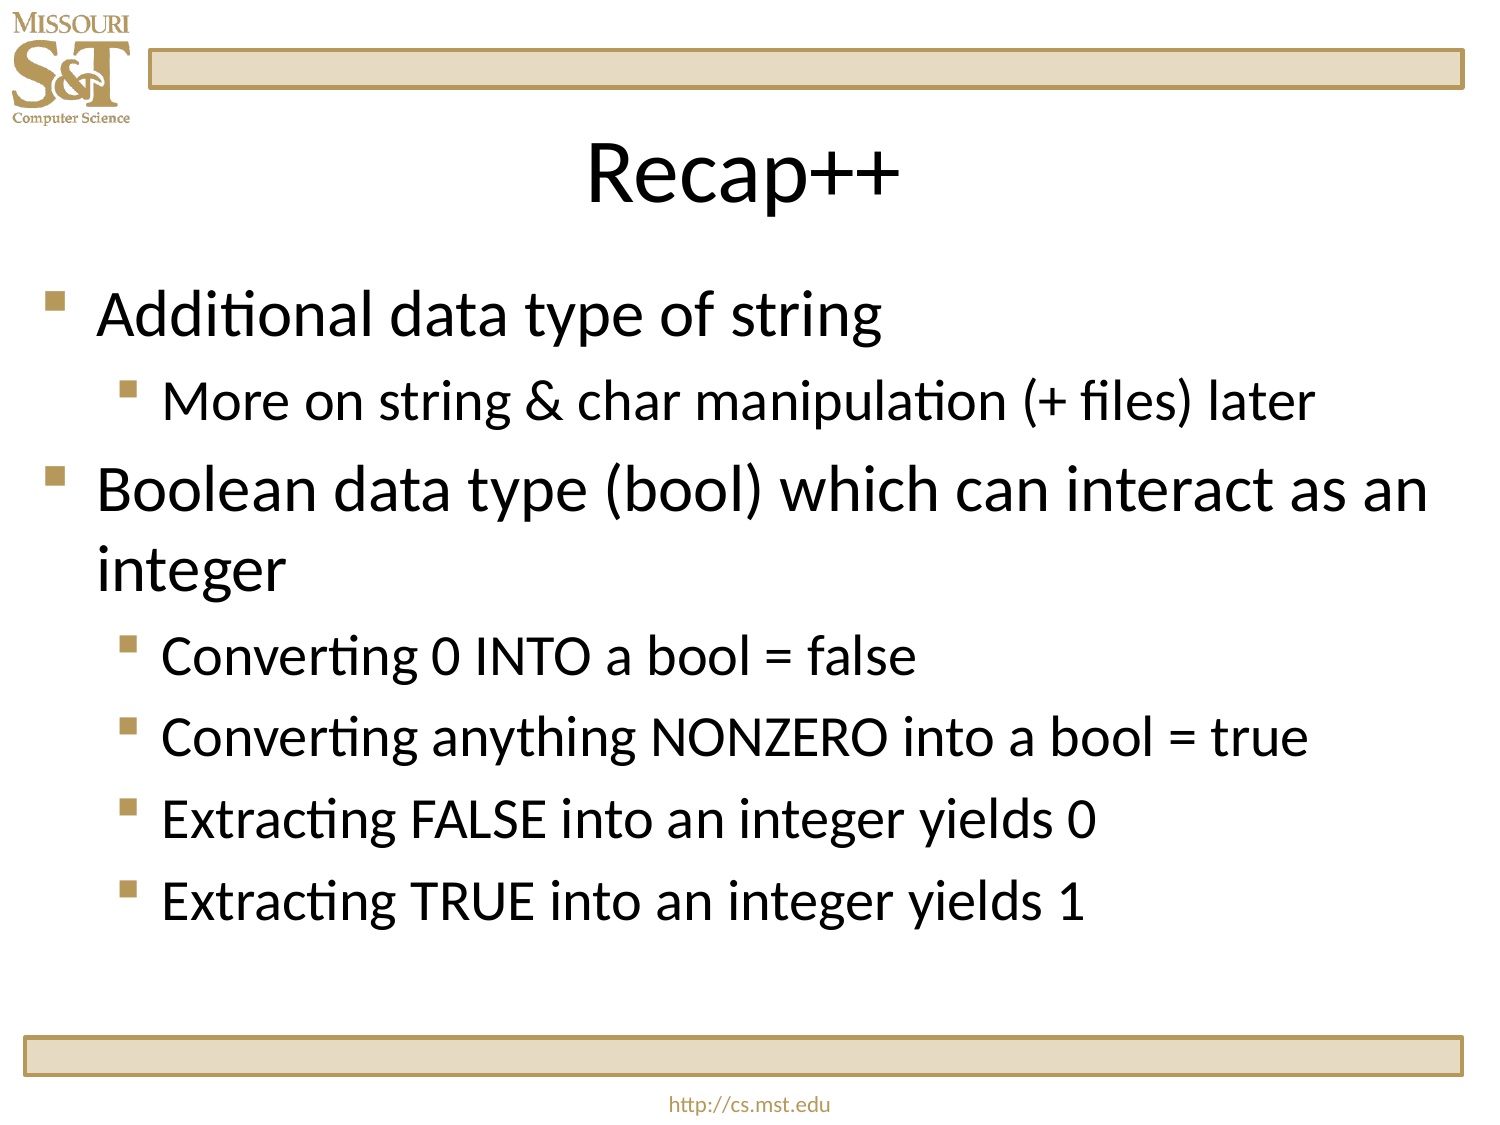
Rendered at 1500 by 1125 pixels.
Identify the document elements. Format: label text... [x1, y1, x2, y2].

picture [12, 12, 130, 126]
list Additional data type of string More on string & char manipulation (+ files) later Boolean data type (bool) which can interact as an integer Converting 0 INTO a bool = false Converting anything NONZERO into a bool = true Extracting FALSE into an integer yields 0 Extracting TRUE into an integer yields 1 [24, 262, 1475, 1025]
title Recap++ [24, 99, 1463, 233]
